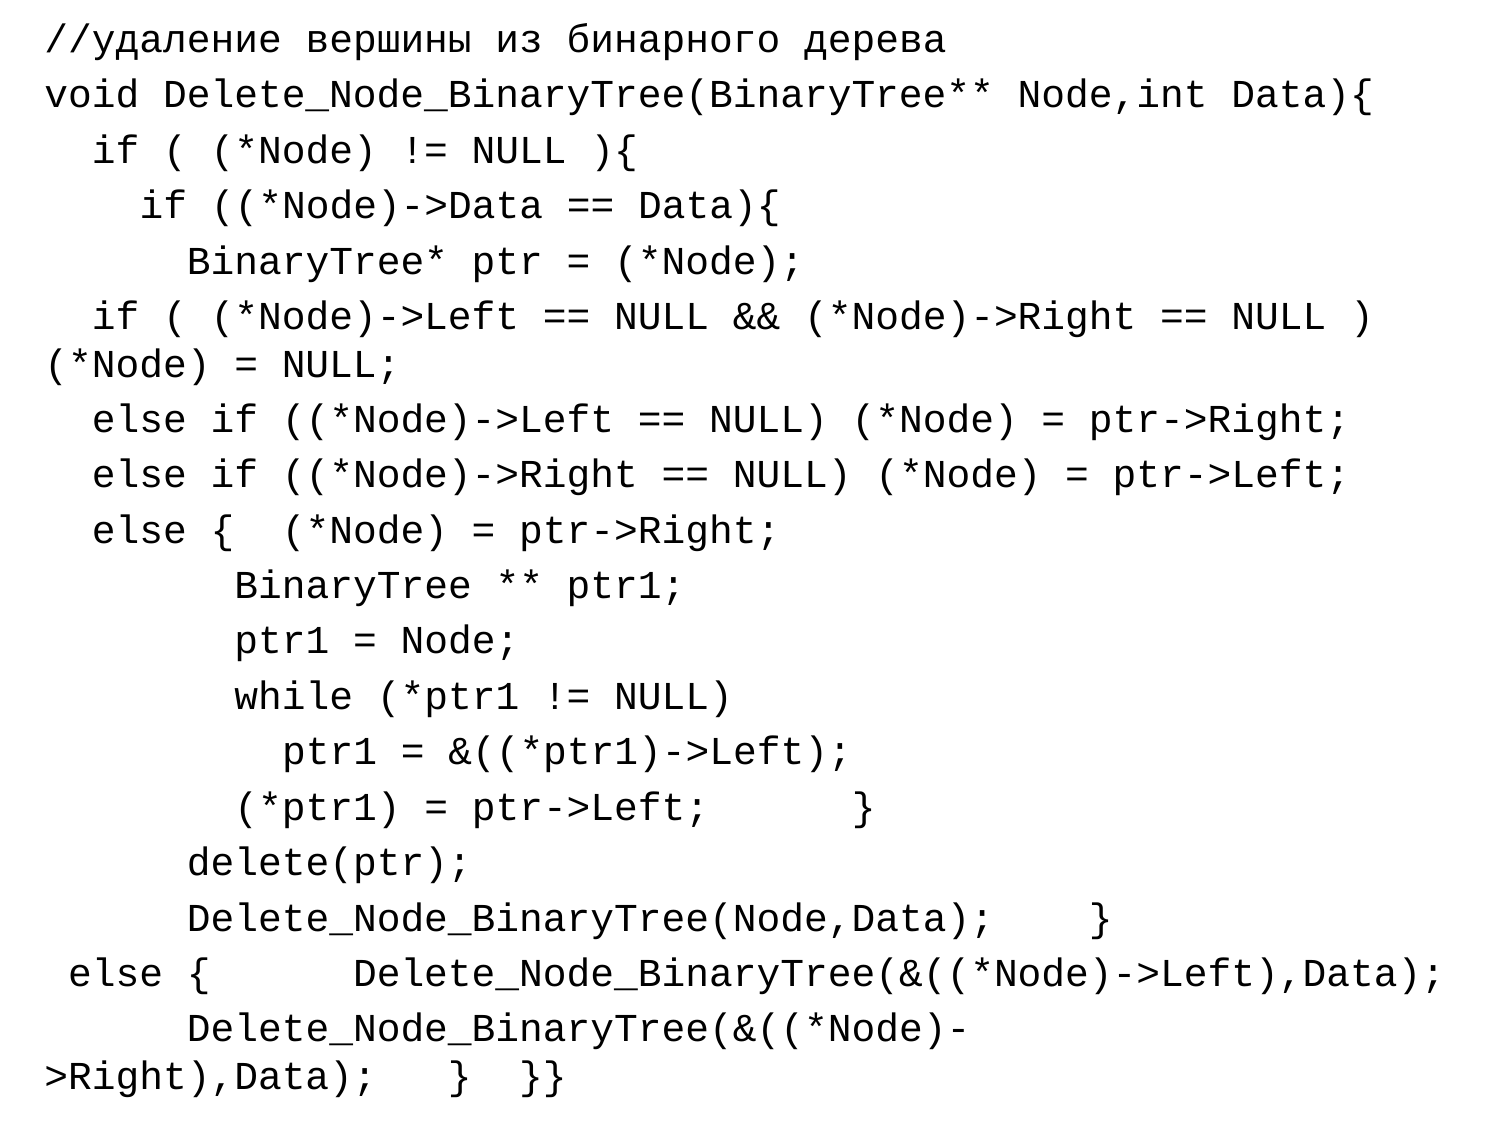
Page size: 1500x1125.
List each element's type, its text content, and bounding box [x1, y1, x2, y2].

list //удаление вершины из бинарного дерева void Delete_Node_BinaryTree(BinaryTree** Node,int Data){ if ( (*Node) != NULL ){ if ((*Node)->Data == Data){ BinaryTree* ptr = (*Node); if ( (*Node)->Left == NULL && (*Node)->Right == NULL ) (*Node) = NULL; else if ((*Node)->Left == NULL) (*Node) = ptr->Right; else if ((*Node)->Right == NULL) (*Node) = ptr->Left; else { (*Node) = ptr->Right; BinaryTree ** ptr1; ptr1 = Node; while (*ptr1 != NULL) ptr1 = &((*ptr1)->Left); (*ptr1) = ptr->Left; } delete(ptr); Delete_Node_BinaryTree(Node,Data); } else { Delete_Node_BinaryTree(&((*Node)->Left),Data); Delete_Node_BinaryTree(&((*Node)->Right),Data); } }} [29, 5, 1471, 1057]
